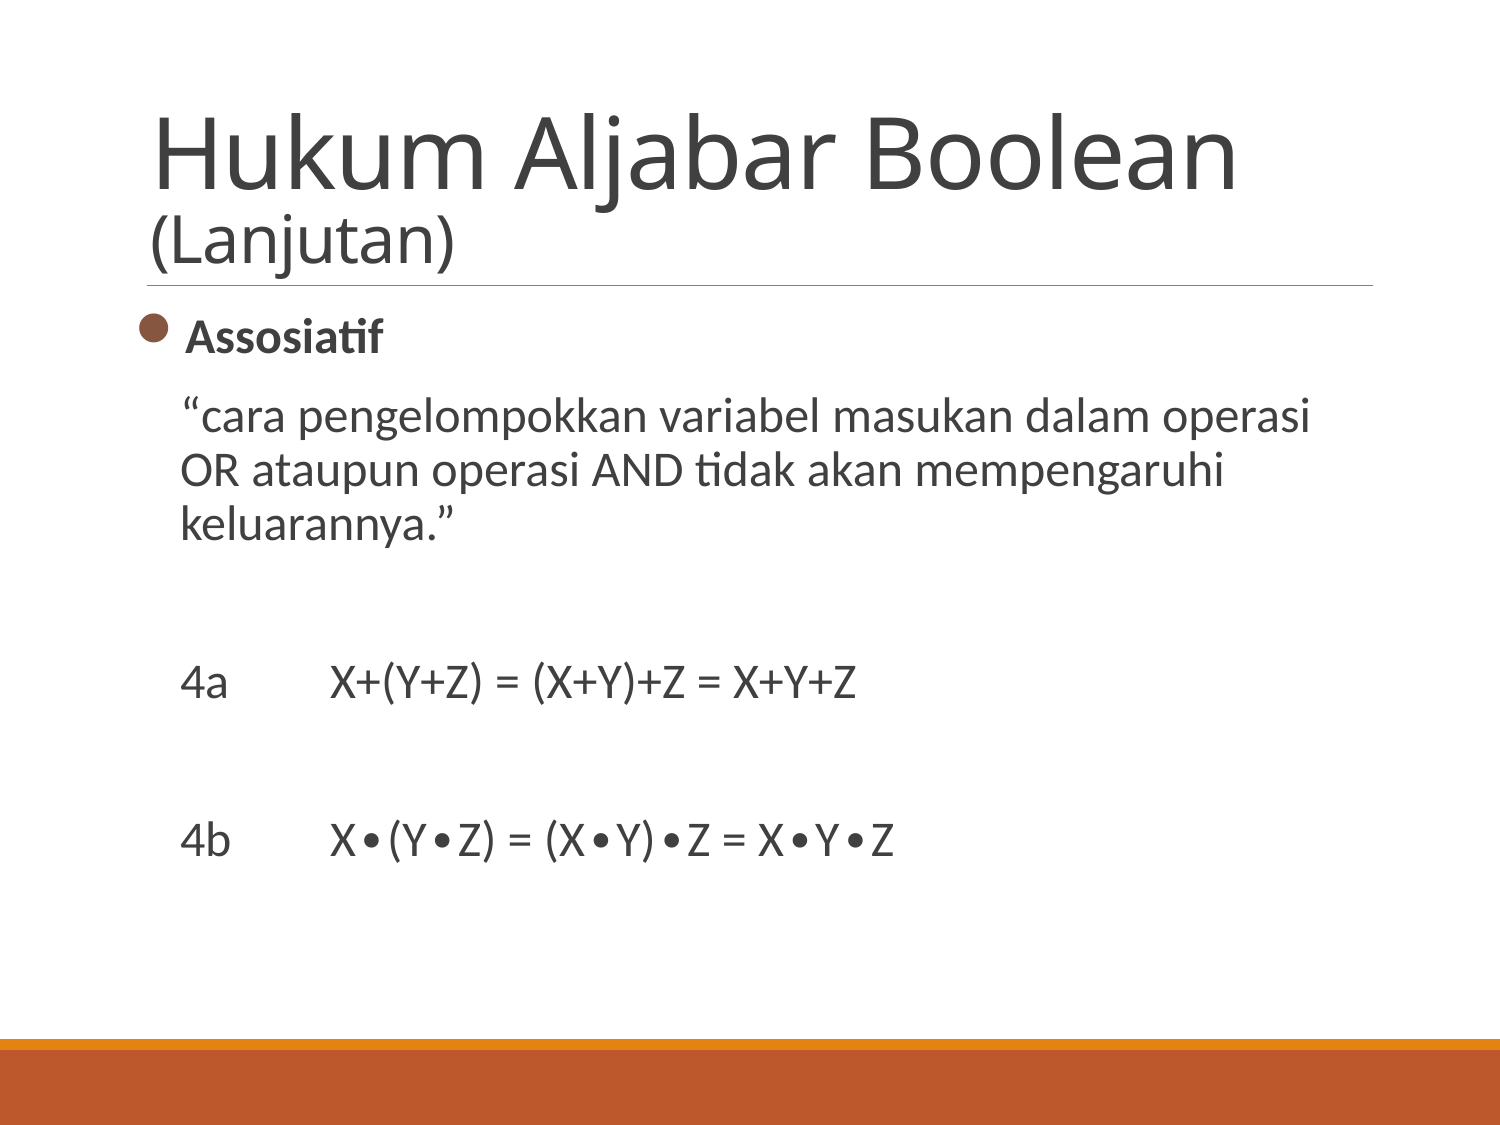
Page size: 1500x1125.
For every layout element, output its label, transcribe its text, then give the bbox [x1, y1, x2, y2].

title Hukum Aljabar Boolean (Lanjutan) [135, 47, 1373, 285]
list Assosiatif “cara pengelompokkan variabel masukan dalam operasi OR ataupun operasi AND tidak akan mempengaruhi keluarannya.” 4a X+(Y+Z) = (X+Y)+Z = X+Y+Z 4b X∙(Y∙Z) = (X∙Y)∙Z = X∙Y∙Z [135, 302, 1373, 963]
